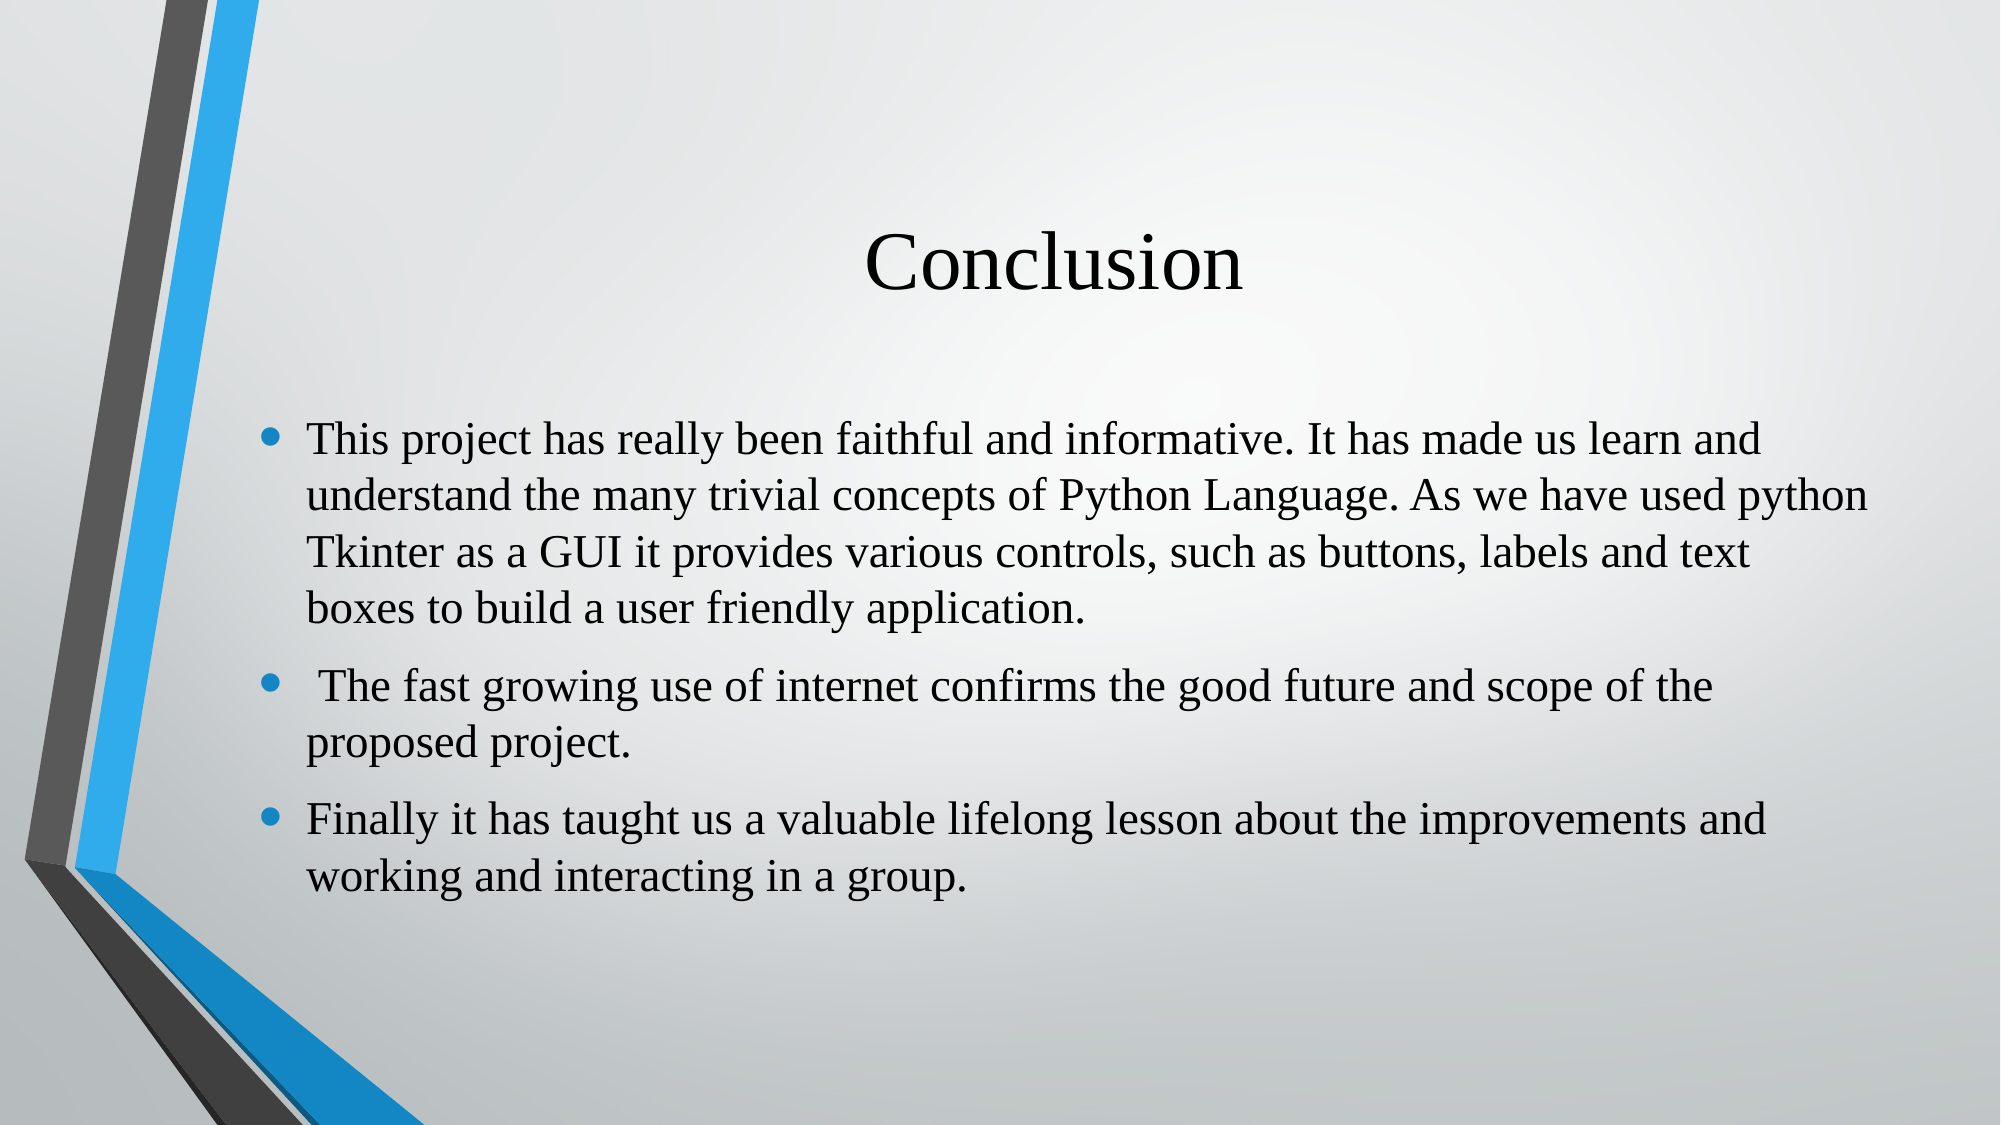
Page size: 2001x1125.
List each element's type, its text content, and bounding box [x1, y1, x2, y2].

title Conclusion [243, 112, 1887, 399]
list This project has really been faithful and informative. It has made us learn and understand the many trivial concepts of Python Language. As we have used python Tkinter as a GUI it provides various controls, such as buttons, labels and text boxes to build a user friendly application. The fast growing use of internet confirms the good future and scope of the proposed project. Finally it has taught us a valuable lifelong lesson about the improvements and working and interacting in a group. [243, 399, 1887, 913]
